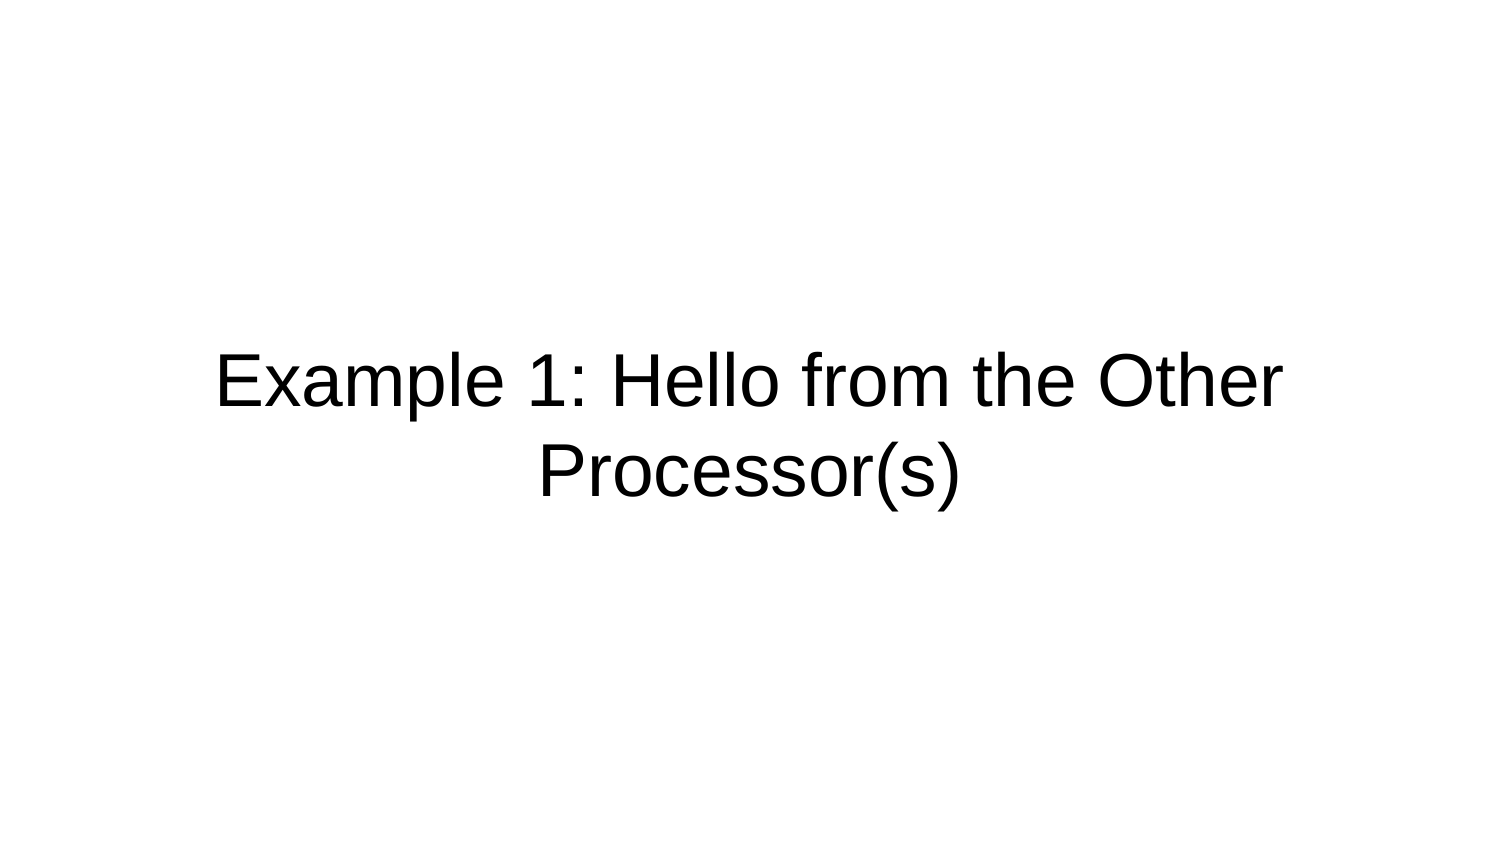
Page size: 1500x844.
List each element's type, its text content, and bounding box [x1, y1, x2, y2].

title Example 1: Hello from the Other Processor(s) [51, 352, 1449, 491]
